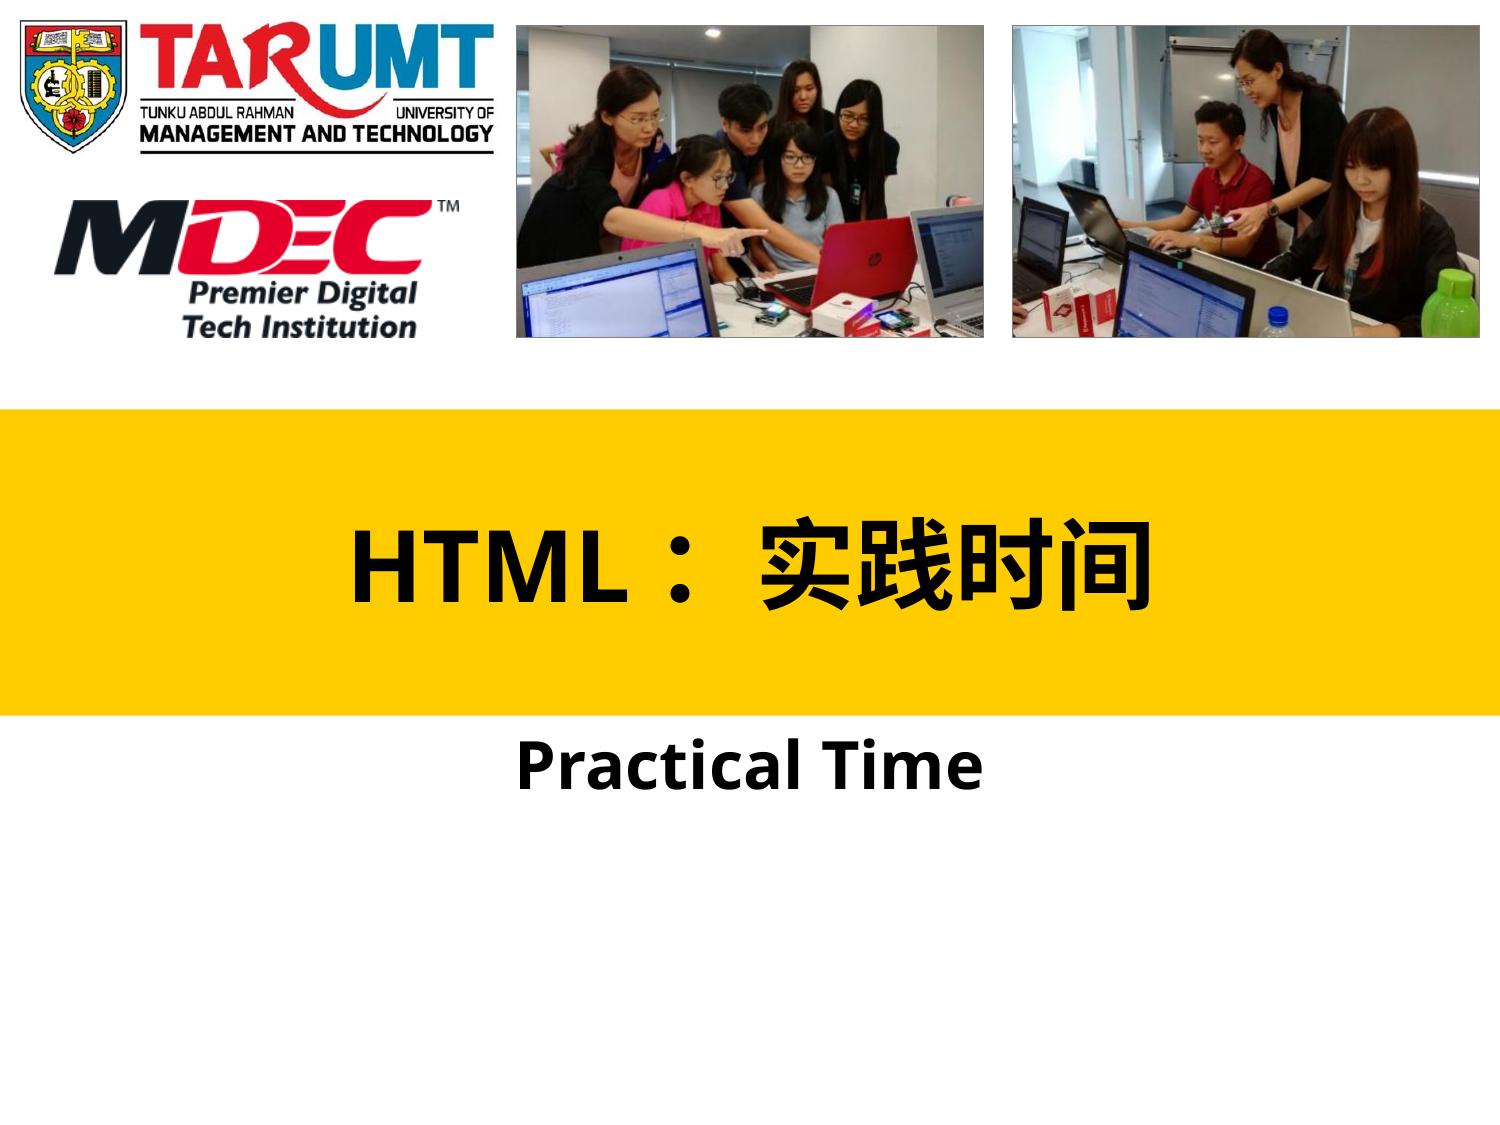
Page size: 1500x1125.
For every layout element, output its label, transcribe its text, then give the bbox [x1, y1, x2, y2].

subtitle Practical Time [0, 715, 1500, 1125]
title HTML：实践时间 [0, 409, 1500, 715]
picture [1012, 25, 1480, 338]
picture [516, 25, 984, 338]
picture [12, 12, 501, 159]
picture [54, 199, 459, 338]
